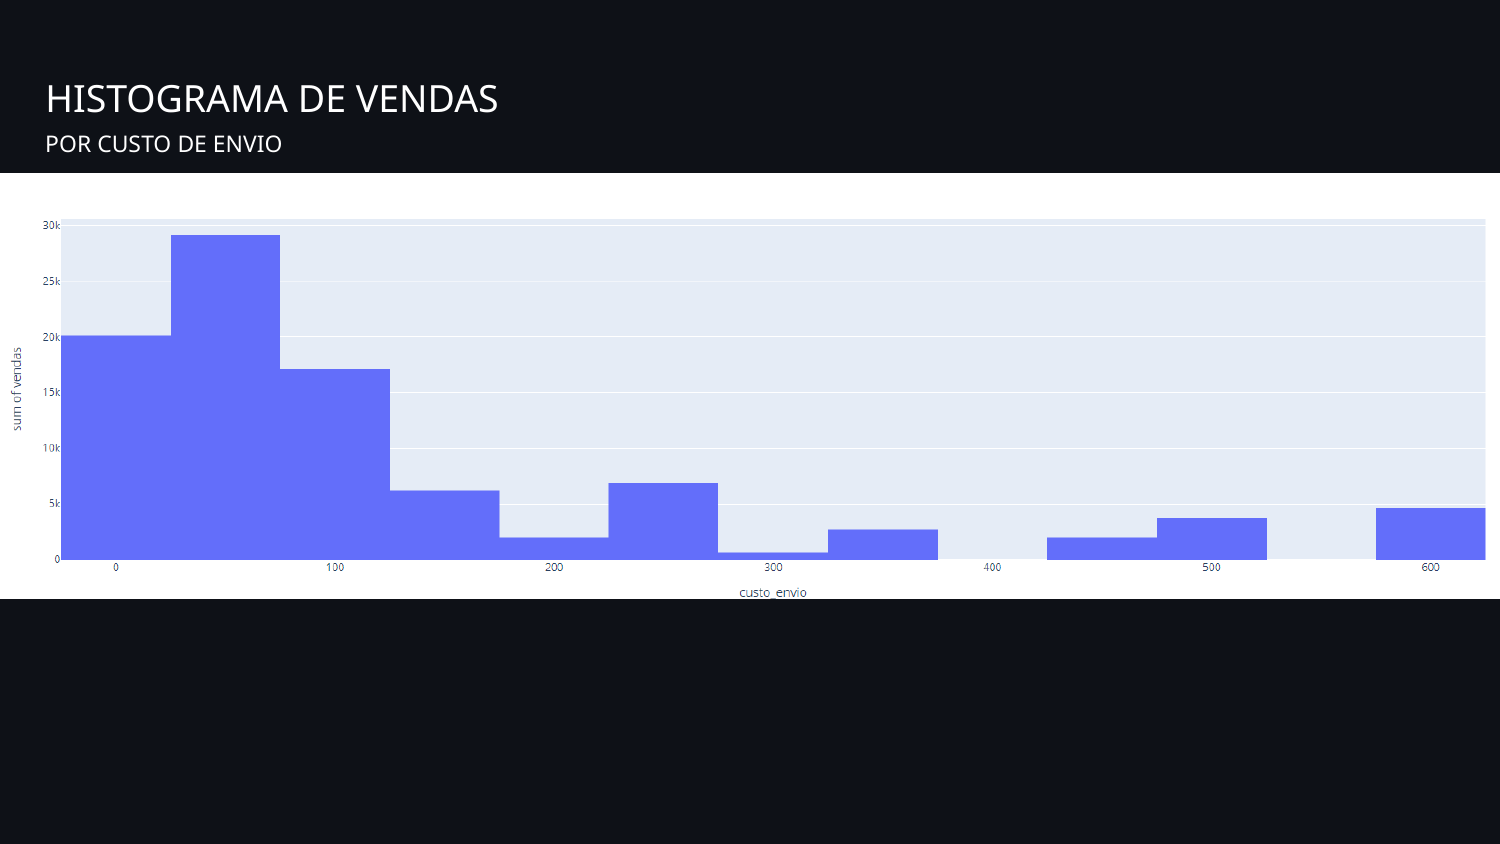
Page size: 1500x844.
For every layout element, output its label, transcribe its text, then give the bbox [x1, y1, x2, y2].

text_box HISTOGRAMA DE VENDAS [30, 67, 729, 128]
picture [0, 173, 1500, 600]
text_box POR CUSTO DE ENVIO [30, 122, 550, 165]
